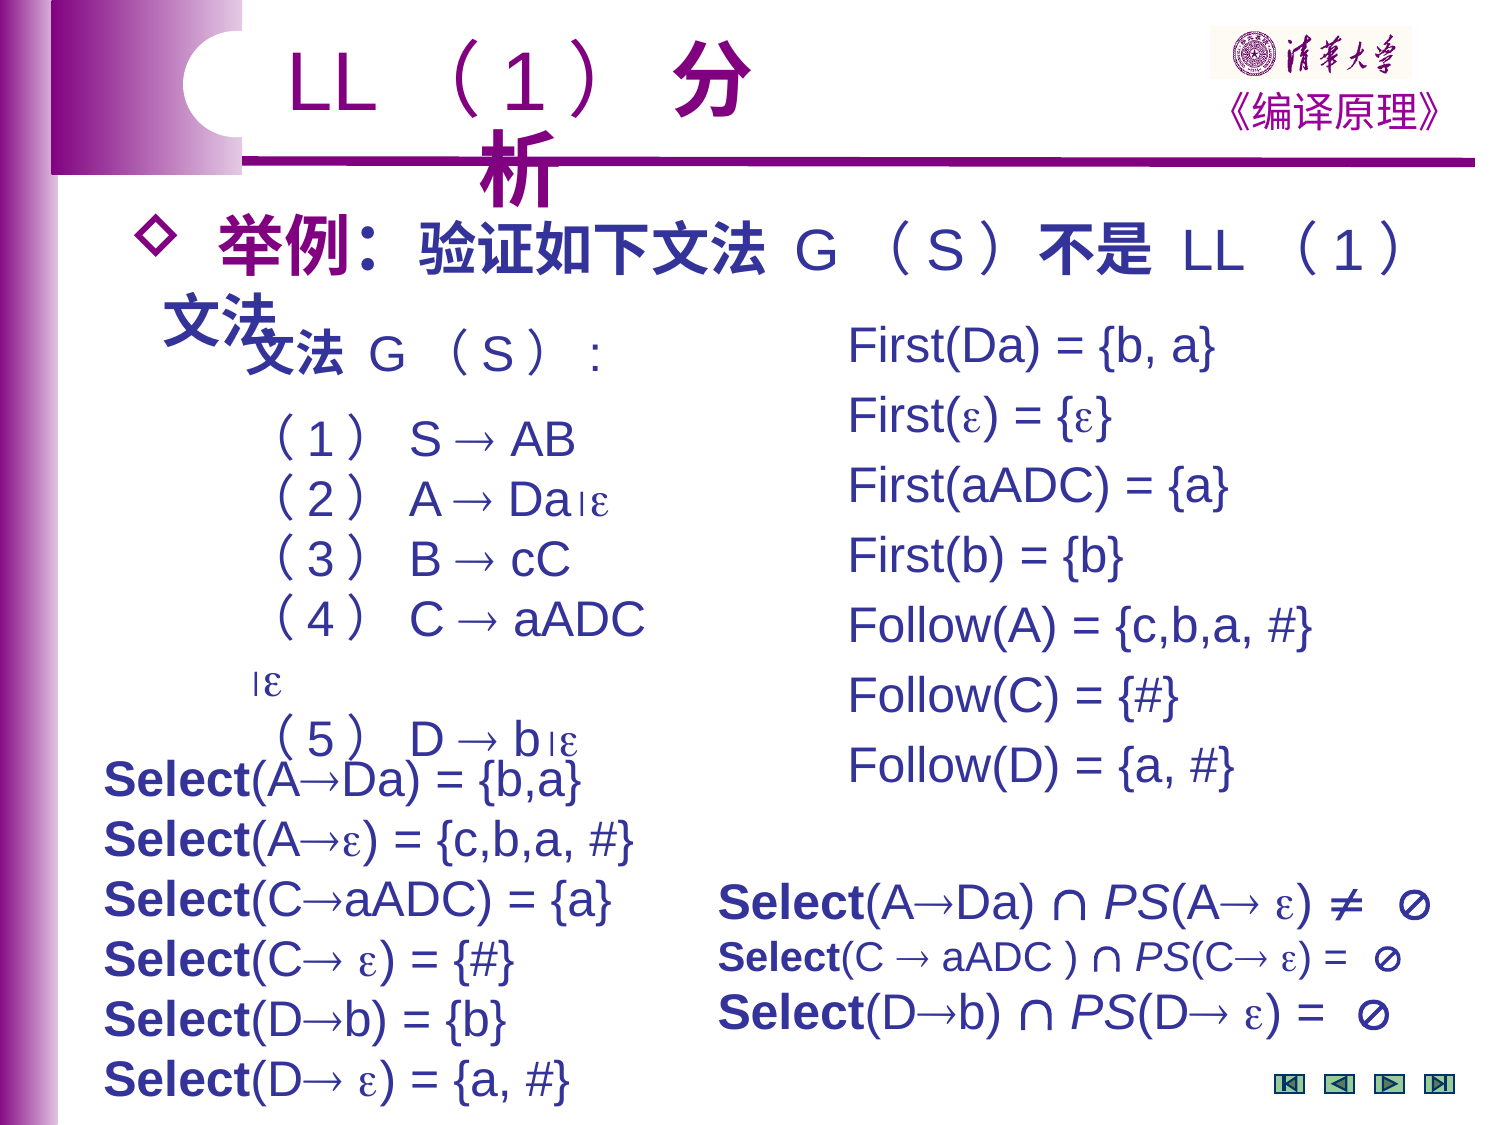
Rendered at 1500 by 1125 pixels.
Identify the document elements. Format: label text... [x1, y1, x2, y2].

text_box [1324, 1074, 1355, 1093]
text_box [1274, 1074, 1305, 1093]
text_box [1424, 1074, 1455, 1093]
picture [1210, 26, 1412, 79]
text_box LL（1） 分析 [254, 30, 786, 226]
text_box 文法 G（S）: （1）S  AB （2）A  Da （3）B  cC （4）C  aADC  （5）D  b [230, 314, 715, 739]
text_box First(Da) = {b, a} First() = {} First(aADC) = {a} First(b) = {b} Follow(A) = {c,b,a, #} Follow(C) = {#} Follow(D) = {a, #} [832, 304, 1365, 810]
text_box [1374, 1074, 1405, 1093]
text_box Select(ADa) = {b,a} Select(A) = {c,b,a, #} Select(CaADC) = {a} Select(C ) = {#} Select(Db) = {b} Select(D ) = {a, #} [88, 739, 774, 1115]
text_box Select(ADa)  PS(A )   Select(C  aADC )  PS(C ) =  Select(Db)  PS(D ) =  [702, 861, 1471, 1047]
text_box 举例：验证如下文法 G（S）不是 LL（1）文法 [111, 196, 1471, 362]
